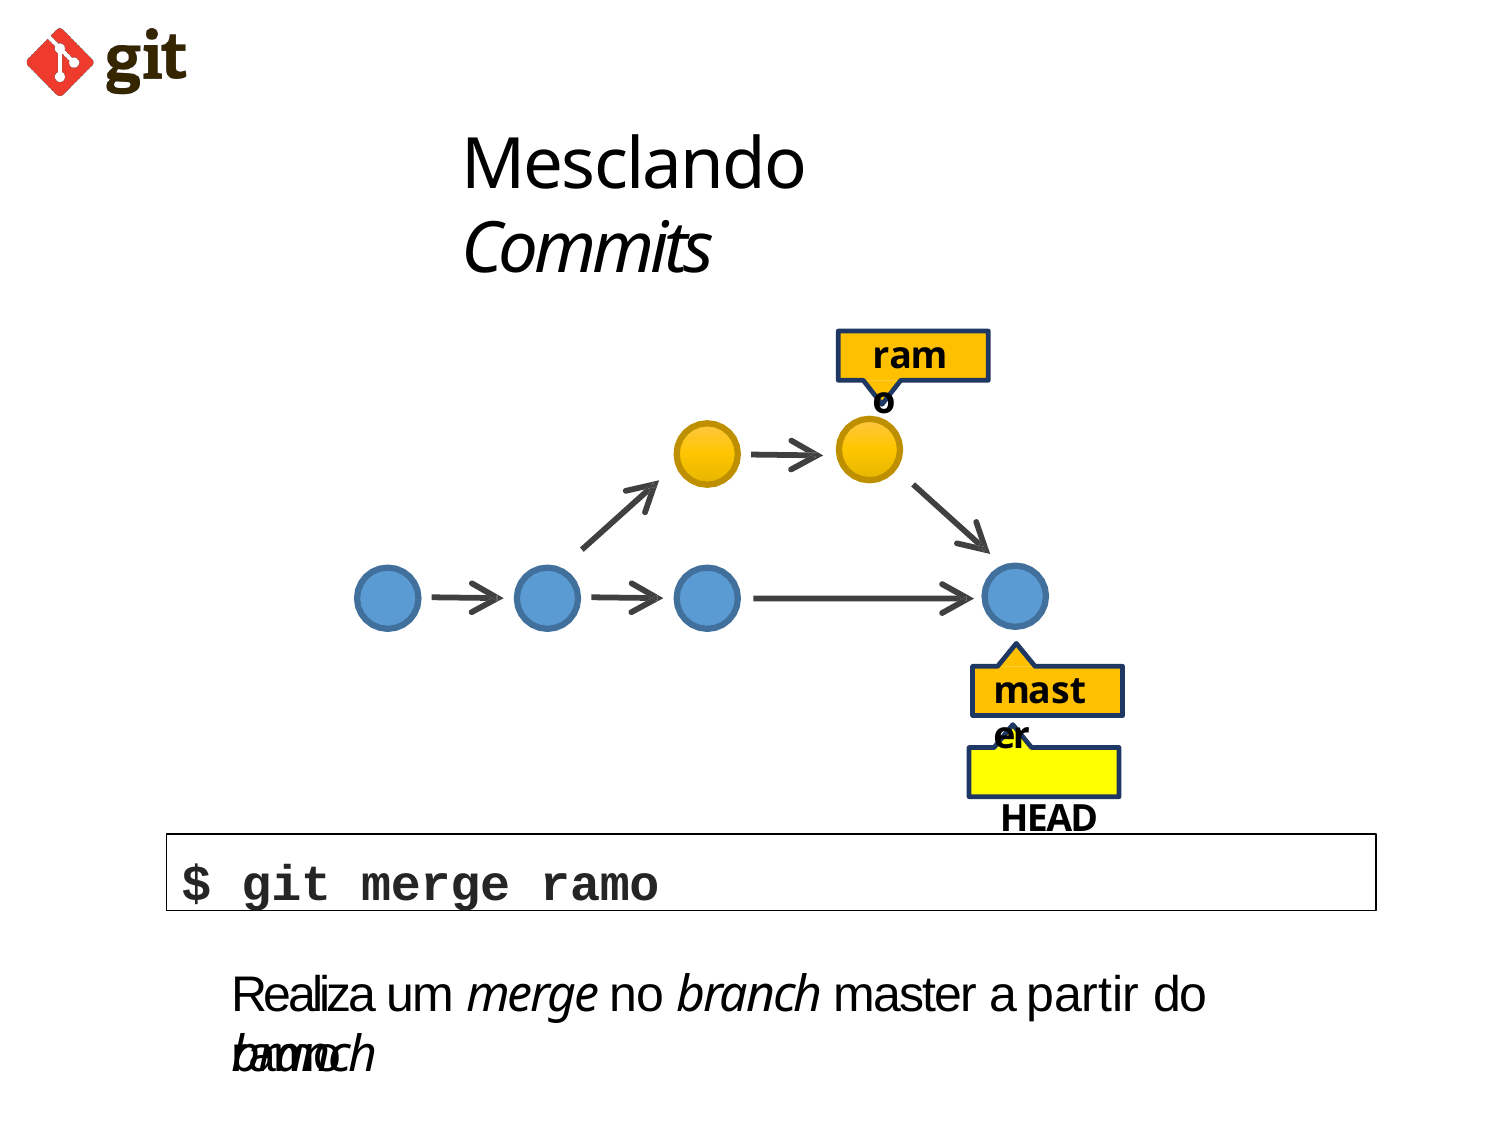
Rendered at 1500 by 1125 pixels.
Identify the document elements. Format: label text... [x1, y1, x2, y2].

text_box [713, 461, 738, 485]
text_box [713, 423, 738, 447]
title Mesclando Commits [458, 115, 1042, 306]
text_box [911, 482, 991, 554]
text_box [516, 567, 579, 629]
text_box [676, 423, 738, 485]
text_box master HEAD [991, 663, 1104, 839]
text_box [838, 331, 870, 389]
text_box ramo [870, 328, 957, 421]
text_box [579, 480, 660, 552]
text_box $ git merge ramo [166, 833, 1376, 911]
text_box ramo. [229, 1019, 354, 1125]
text_box [872, 451, 901, 481]
text_box [753, 581, 974, 616]
text_box [1104, 666, 1123, 716]
text_box [838, 451, 867, 481]
text_box [1000, 643, 1033, 663]
text_box [751, 437, 824, 473]
text_box Realiza um merge no branch master a partir do branch [229, 959, 1338, 1082]
picture [26, 28, 187, 96]
text_box [676, 567, 738, 629]
text_box [1104, 747, 1120, 797]
text_box [676, 457, 701, 485]
text_box [591, 580, 664, 616]
text_box [871, 418, 901, 448]
text_box [431, 580, 504, 616]
text_box [984, 565, 1046, 627]
text_box [838, 418, 868, 448]
text_box [676, 423, 701, 451]
text_box [838, 418, 901, 481]
text_box [972, 666, 991, 716]
text_box [957, 331, 989, 381]
text_box [357, 567, 419, 629]
text_box [969, 747, 991, 797]
